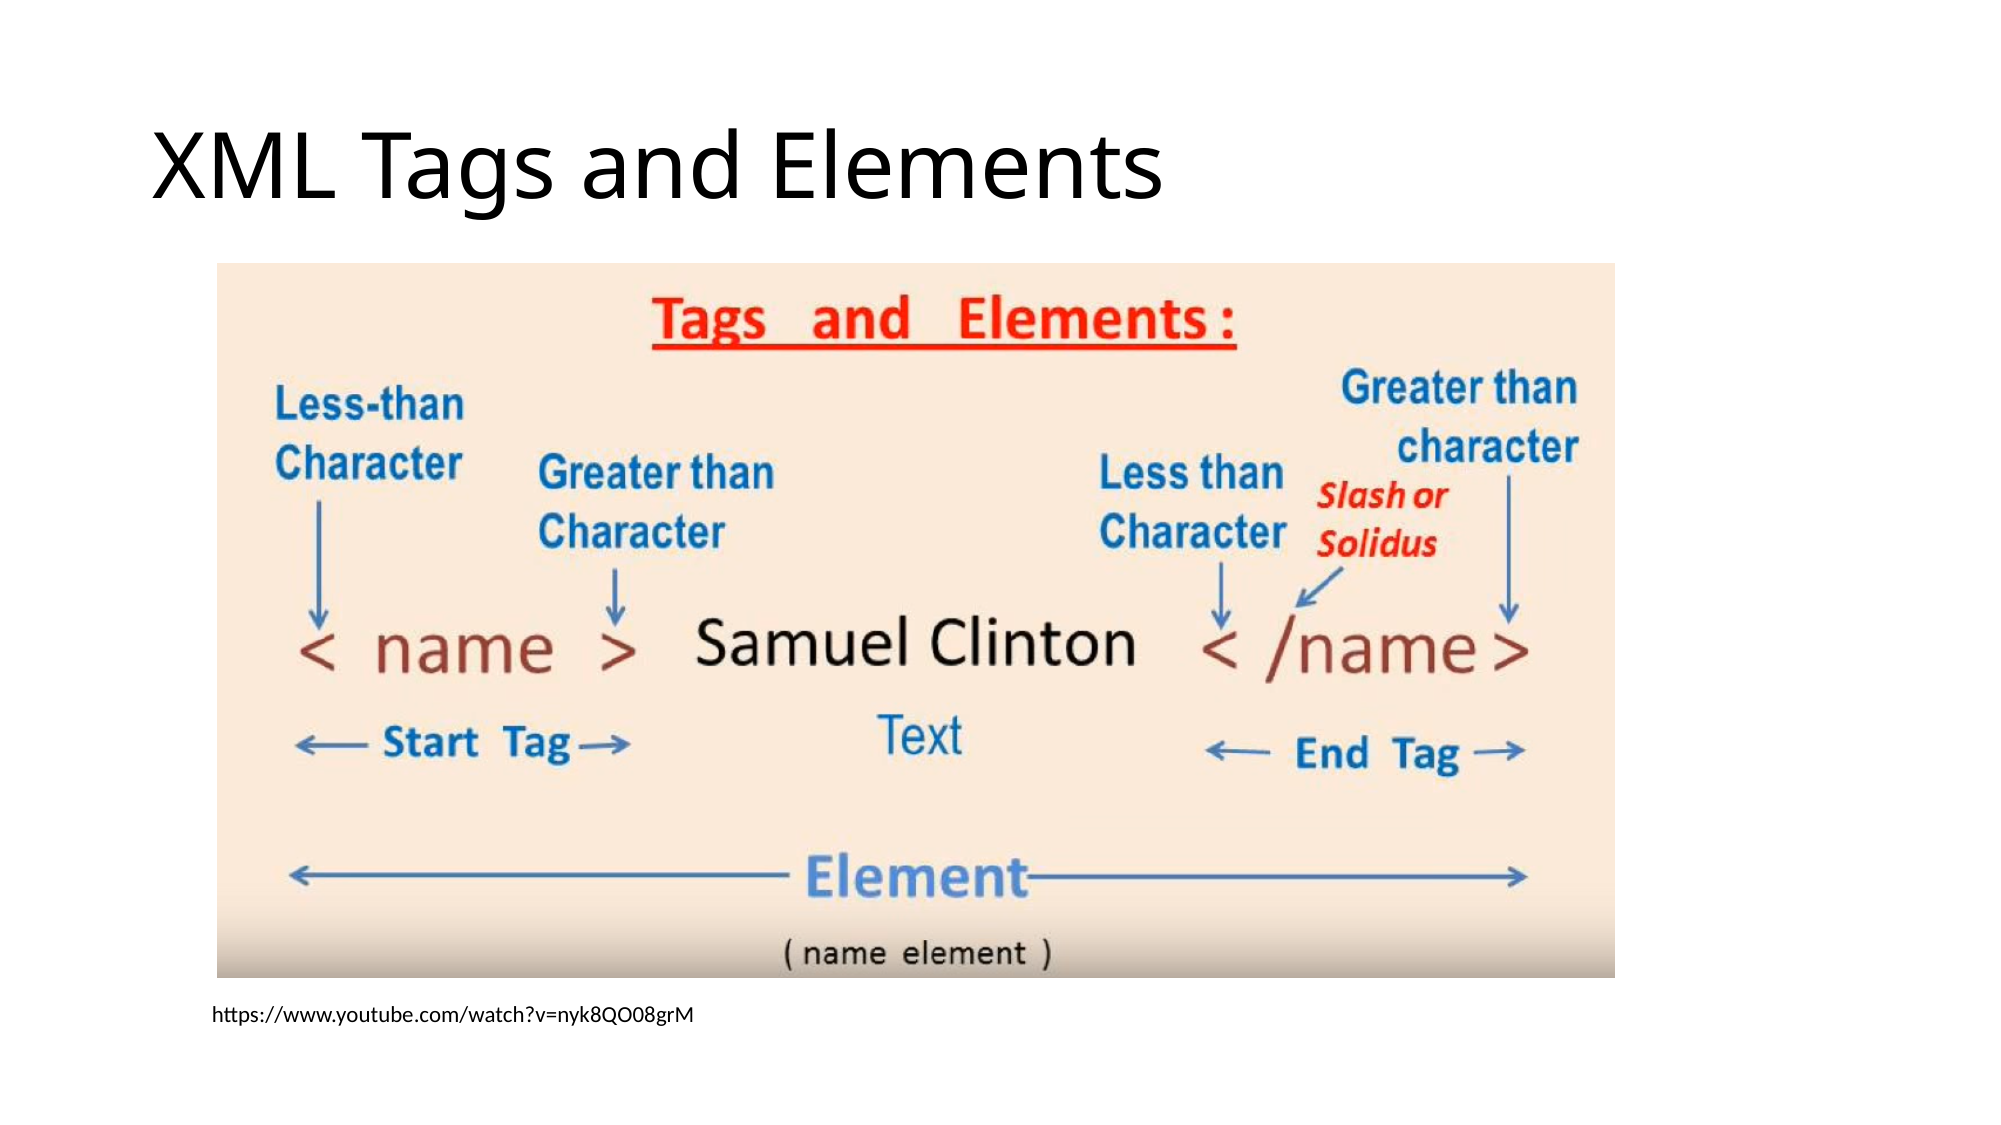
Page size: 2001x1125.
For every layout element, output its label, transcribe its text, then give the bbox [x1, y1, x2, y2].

title XML Tags and Elements [137, 59, 1863, 278]
text_box https://www.youtube.com/watch?v=nyk8QO08grM [197, 992, 758, 1035]
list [217, 263, 1615, 978]
